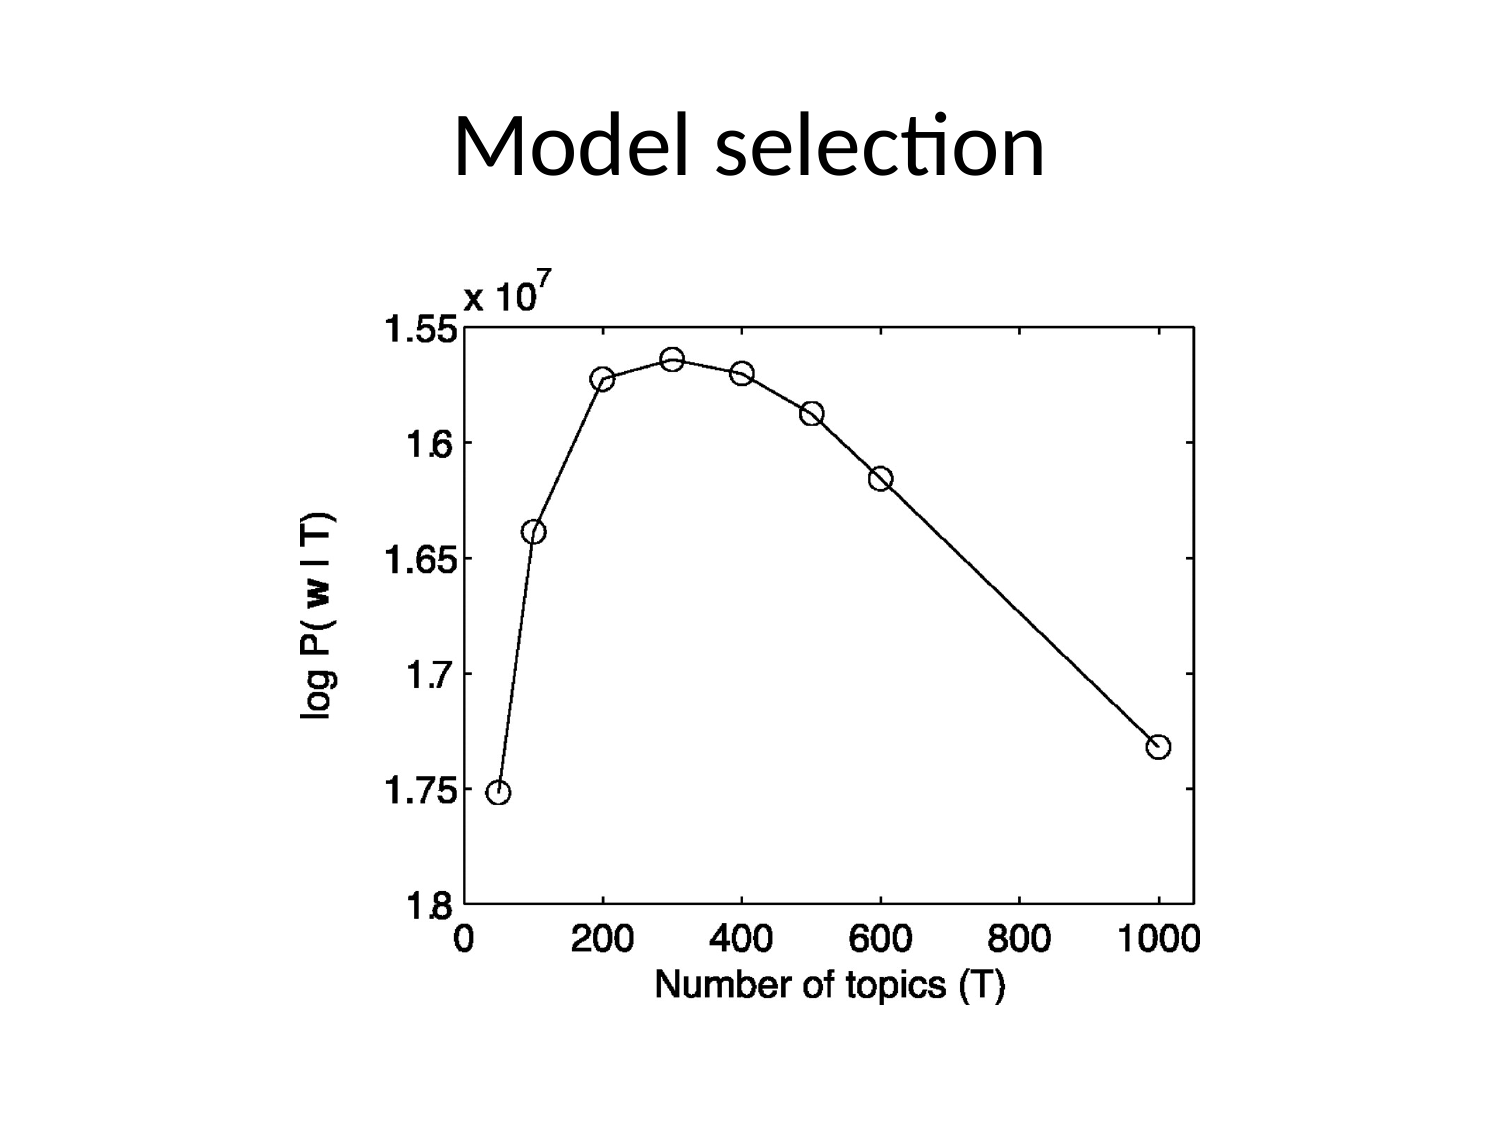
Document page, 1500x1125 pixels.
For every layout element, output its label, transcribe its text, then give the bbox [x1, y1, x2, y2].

picture [299, 268, 1201, 1005]
title Model selection [75, 45, 1425, 233]
